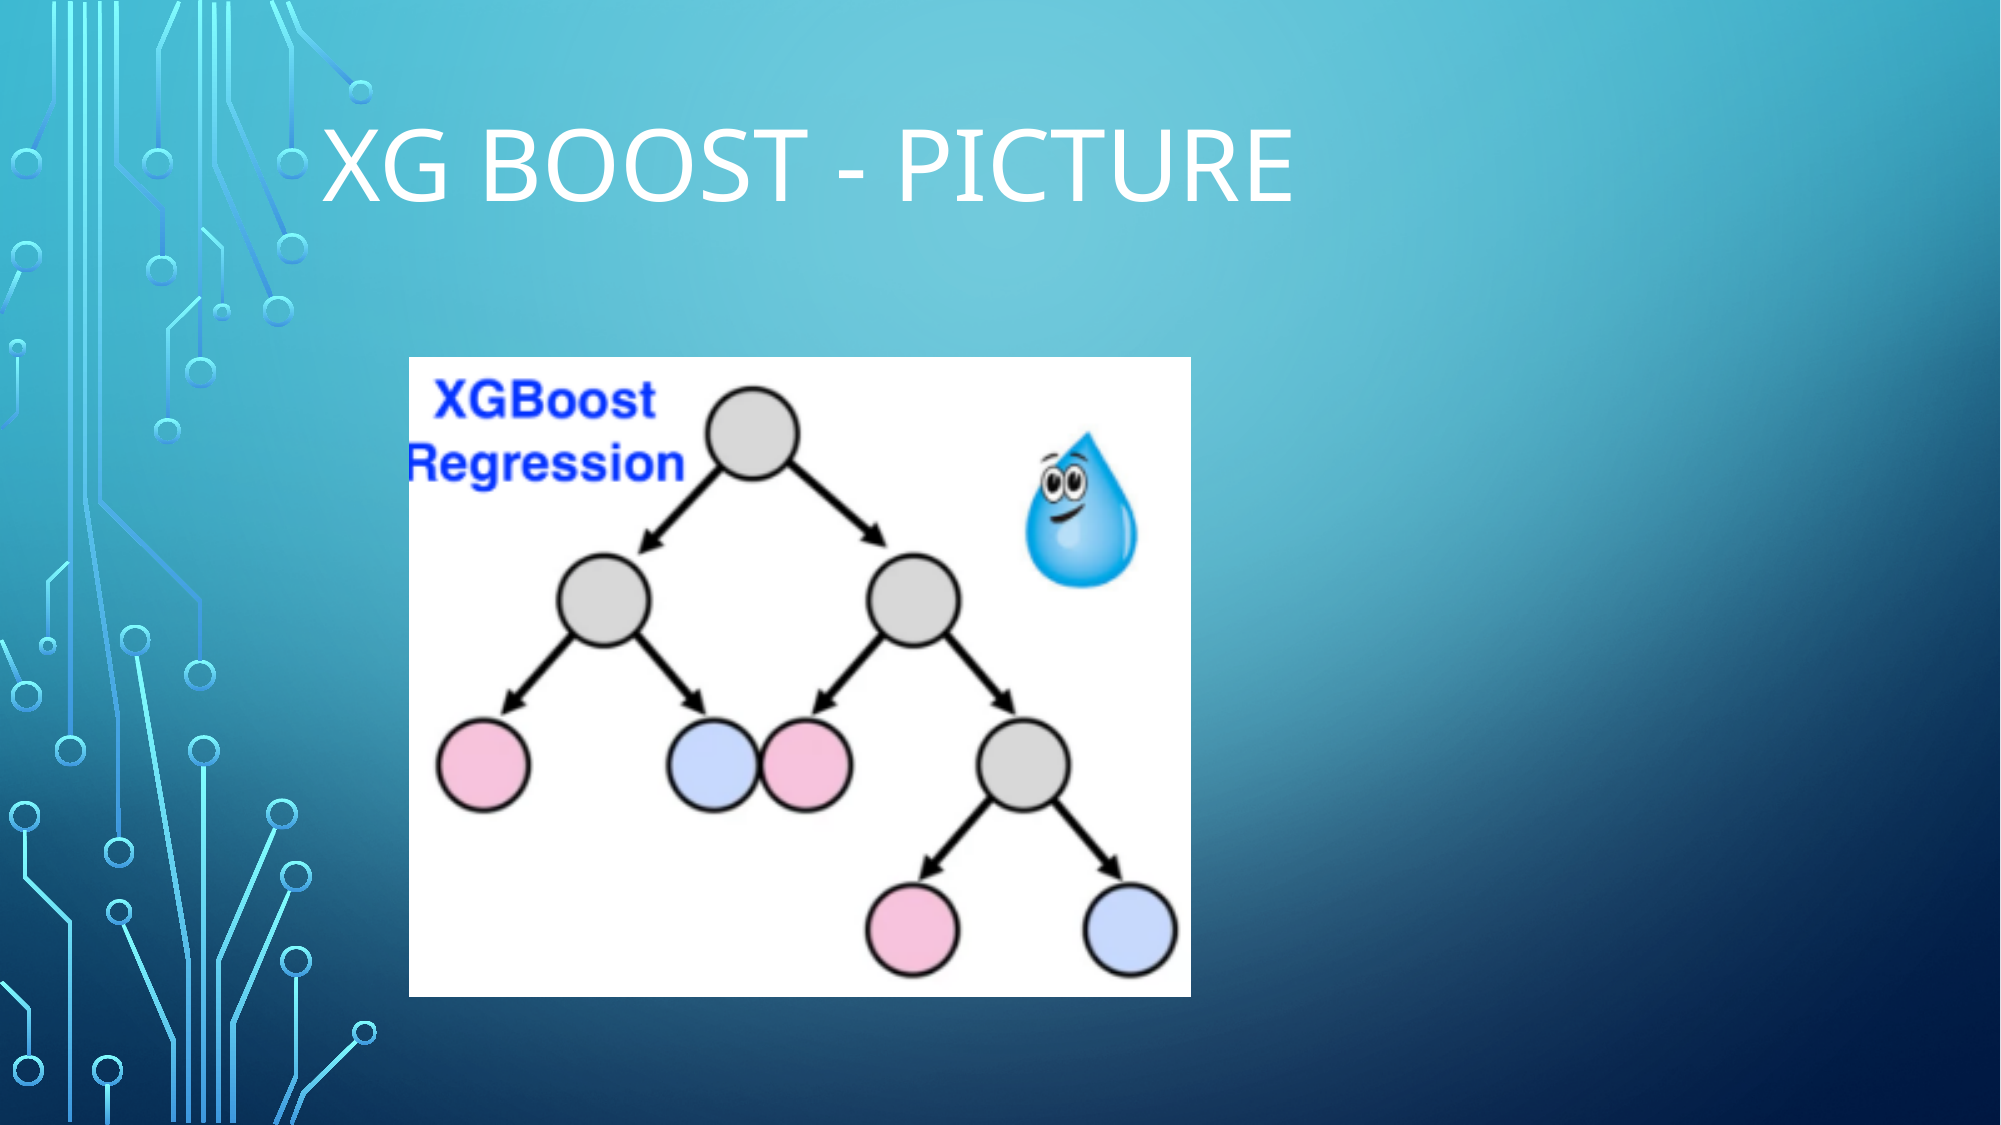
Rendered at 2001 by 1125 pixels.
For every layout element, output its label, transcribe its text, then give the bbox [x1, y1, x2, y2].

title XG BOOST - picture [307, 66, 1750, 459]
picture [409, 357, 1191, 997]
